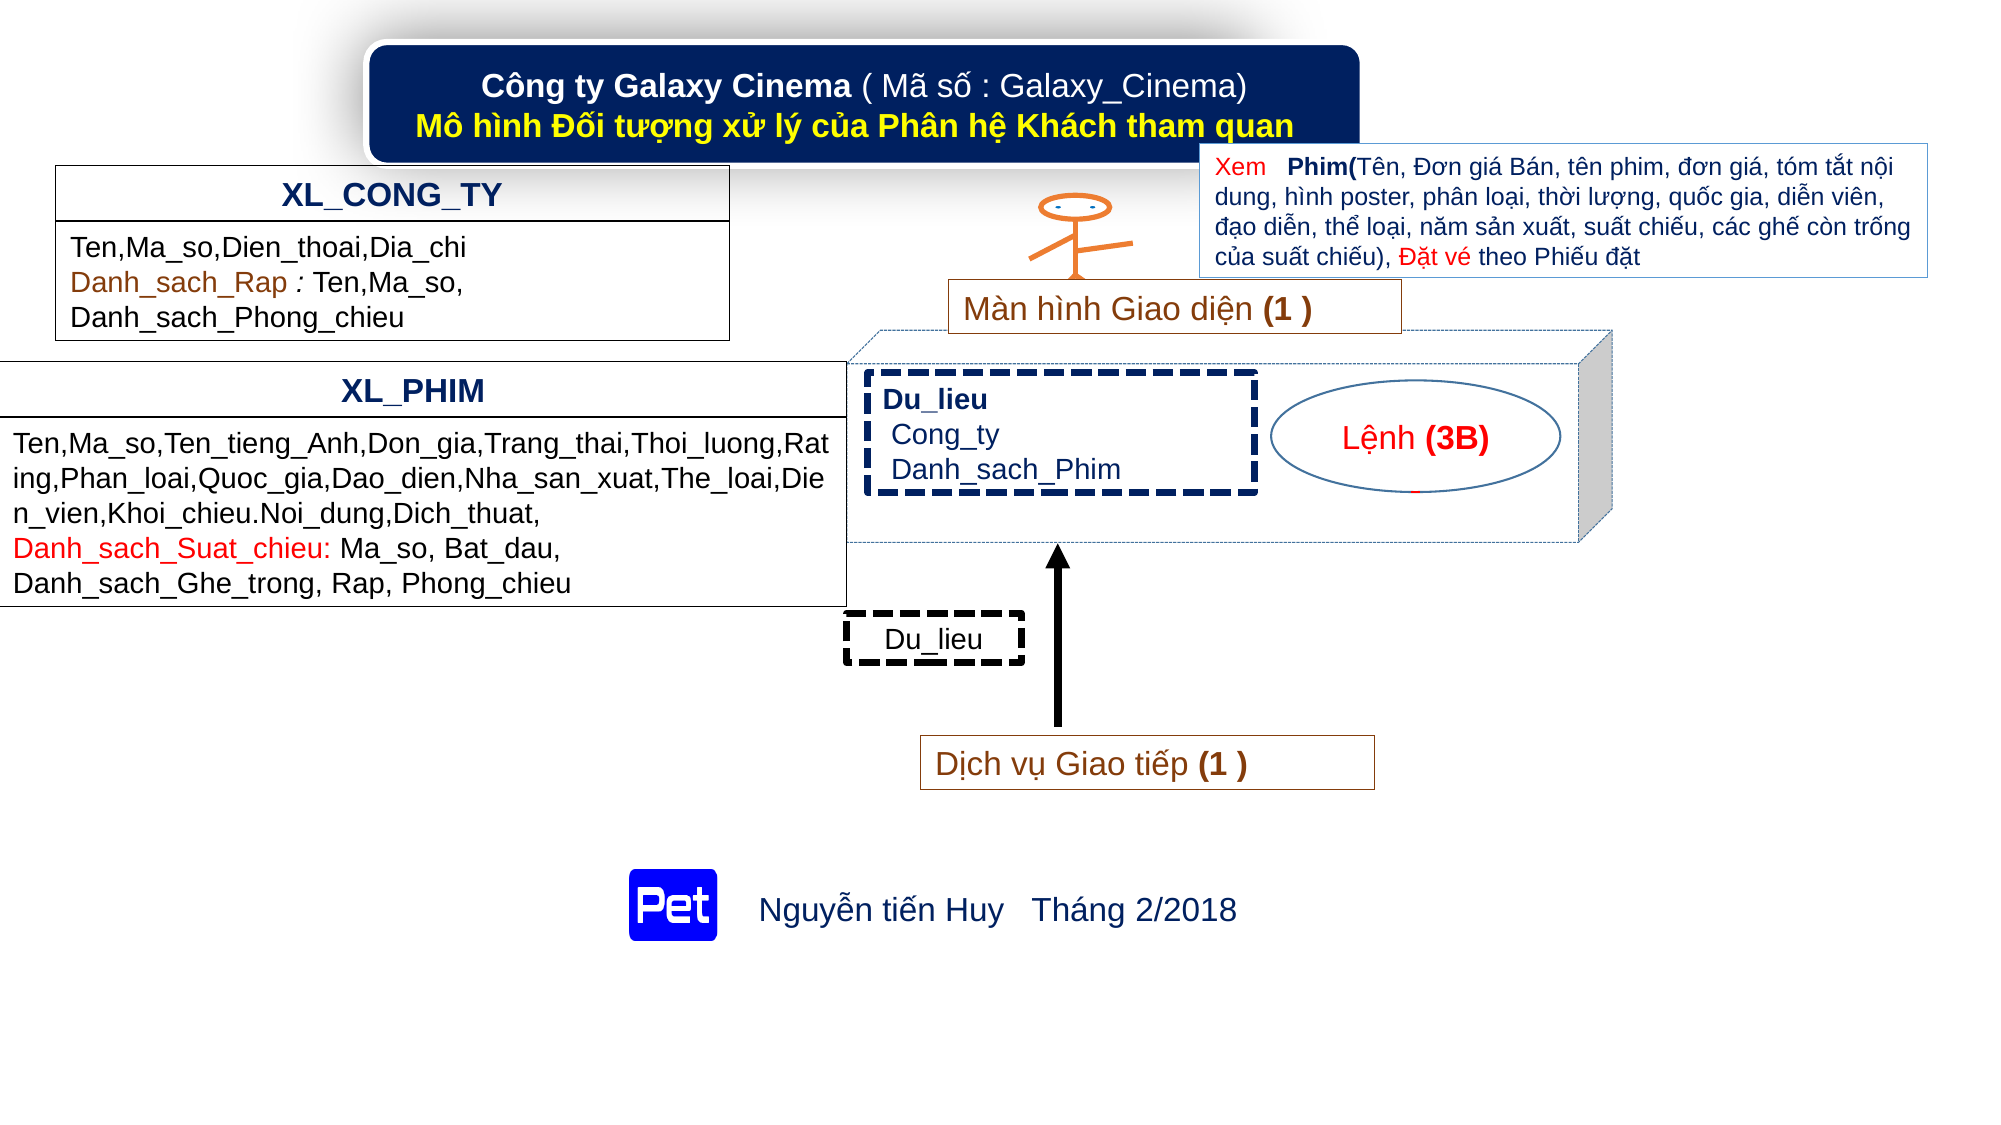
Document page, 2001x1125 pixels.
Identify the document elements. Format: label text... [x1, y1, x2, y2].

text_box Công ty Galaxy Cinema ( Mã số : Galaxy_Cinema) Mô hình Đối tượng xử lý của Phân hệ Khách tham quan [365, 40, 1364, 167]
text_box Màn hình Giao diện (1 ) [948, 279, 1402, 334]
text_box Xem Phim(Tên, Đơn giá Bán, tên phim, đơn giá, tóm tắt nội dung, hình poster, phân loại, thời lượng, quốc gia, diễn viên, đạo diễn, thể loại, năm sản xuất, suất chiếu, các ghế còn trống của suất chiếu), Đặt vé theo Phiếu đặt [1199, 143, 1928, 278]
picture [626, 867, 719, 942]
footer Nguyễn tiến Huy Tháng 2/2018 [729, 878, 1267, 939]
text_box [55, 165, 730, 343]
text_box [847, 329, 1614, 544]
text_box Lệnh (3B) [1270, 379, 1562, 494]
text_box Du_lieu Cong_ty Danh_sach_Phim [867, 372, 1255, 493]
text_box Du_lieu [846, 613, 1022, 663]
text_box Dịch vụ Giao tiếp (1 ) [920, 735, 1375, 790]
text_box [0, 361, 847, 610]
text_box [1029, 195, 1133, 299]
